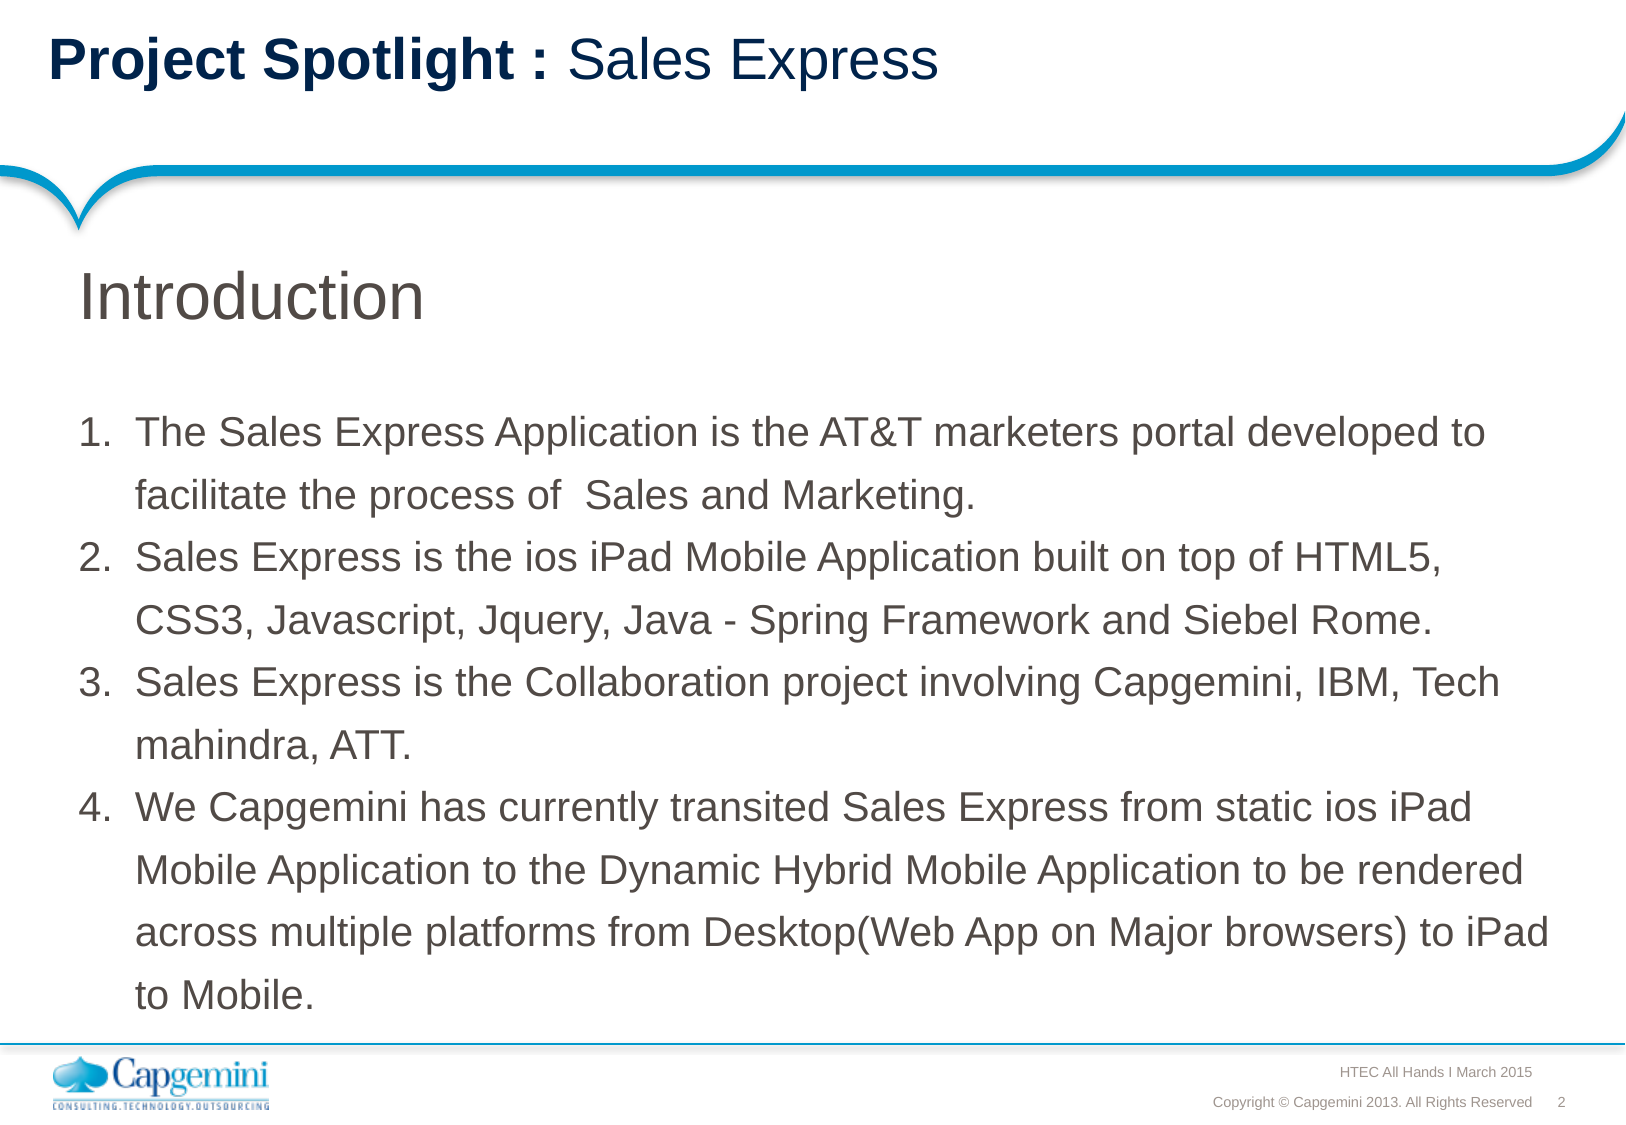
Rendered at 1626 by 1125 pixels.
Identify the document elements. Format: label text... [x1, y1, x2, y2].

text_box Introduction The Sales Express Application is the AT&T marketers portal developed to facilitate the process of Sales and Marketing. Sales Express is the ios iPad Mobile Application built on top of HTML5, CSS3, Javascript, Jquery, Java - Spring Framework and Siebel Rome. Sales Express is the Collaboration project involving Capgemini, IBM, Tech mahindra, ATT. We Capgemini has currently transited Sales Express from static ios iPad Mobile Application to the Dynamic Hybrid Mobile Application to be rendered across multiple platforms from Desktop(Web App on Major browsers) to iPad to Mobile. [63, 245, 1569, 1060]
picture [53, 1056, 269, 1110]
title Project Spotlight : Sales Express [0, 0, 1571, 145]
